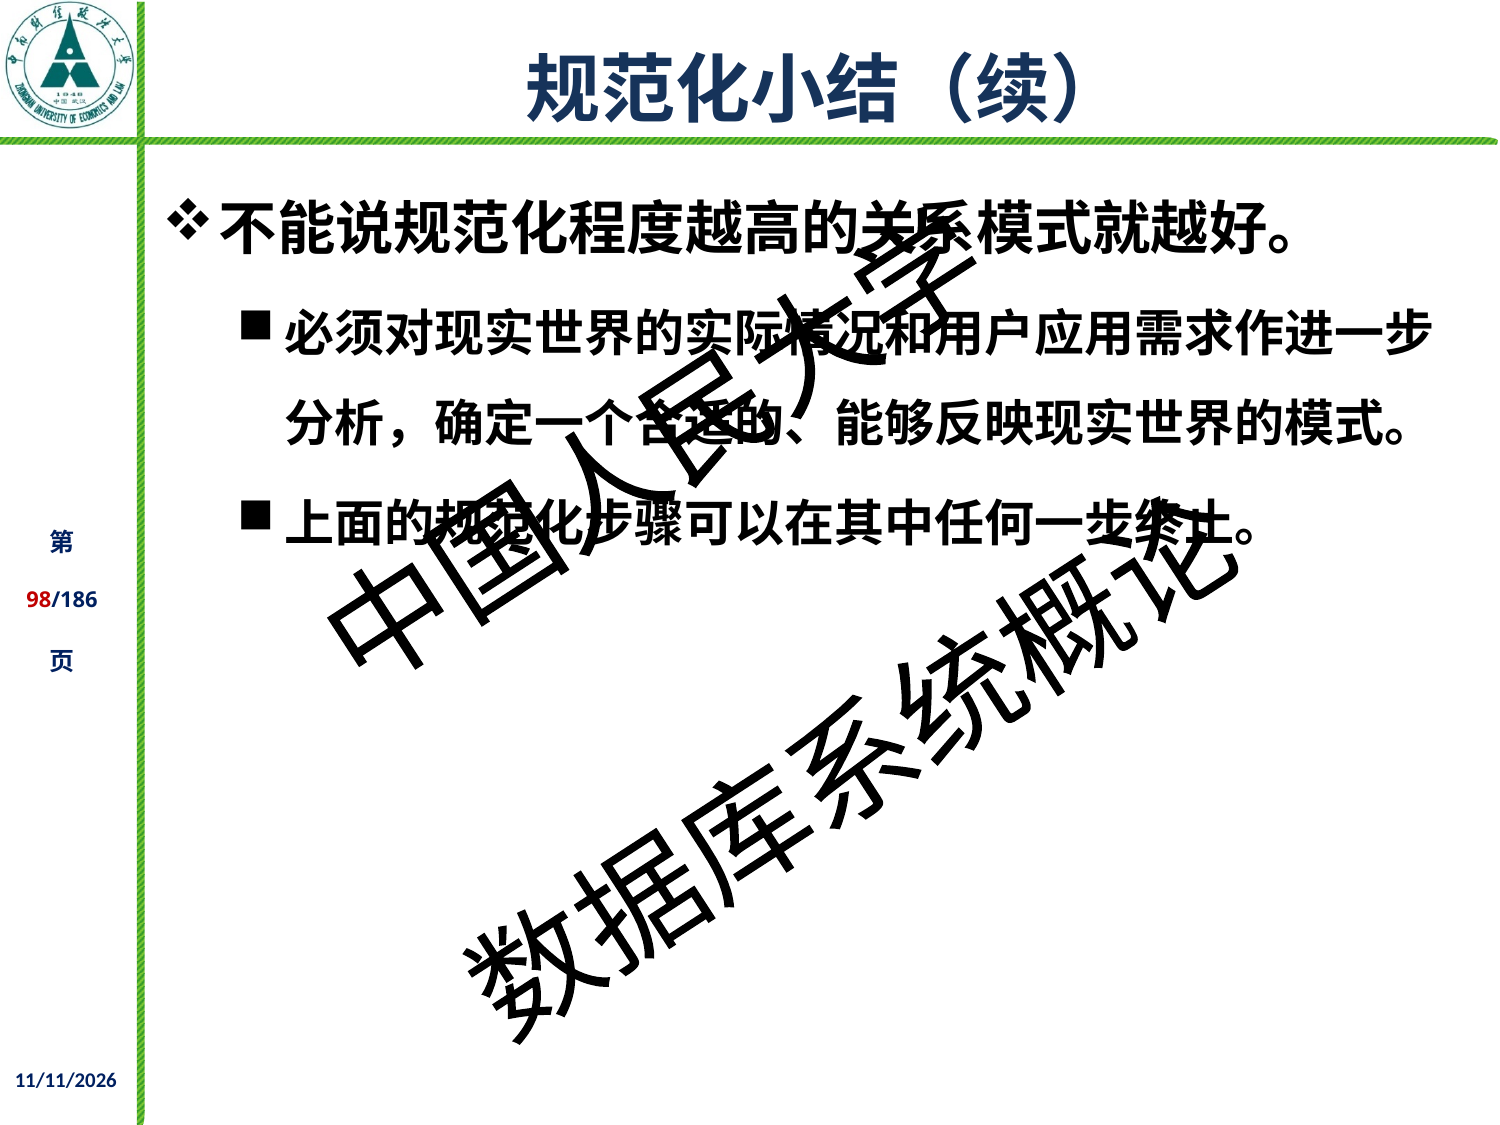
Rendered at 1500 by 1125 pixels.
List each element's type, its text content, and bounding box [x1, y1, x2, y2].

picture [136, 1082, 145, 1125]
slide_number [0, 1058, 136, 1125]
title 规范化小结（续） [157, 0, 1495, 181]
text_box [88, 1039, 443, 1082]
list 不能说规范化程度越高的关系模式就越好。 必须对现实世界的实际情况和用户应用需求作进一步分析，确定一个合适的、能够反映现实世界的模式。 上面的规范化步骤可以在其中任何一步终止。 [147, 149, 1485, 946]
picture [0, 0, 157, 1039]
